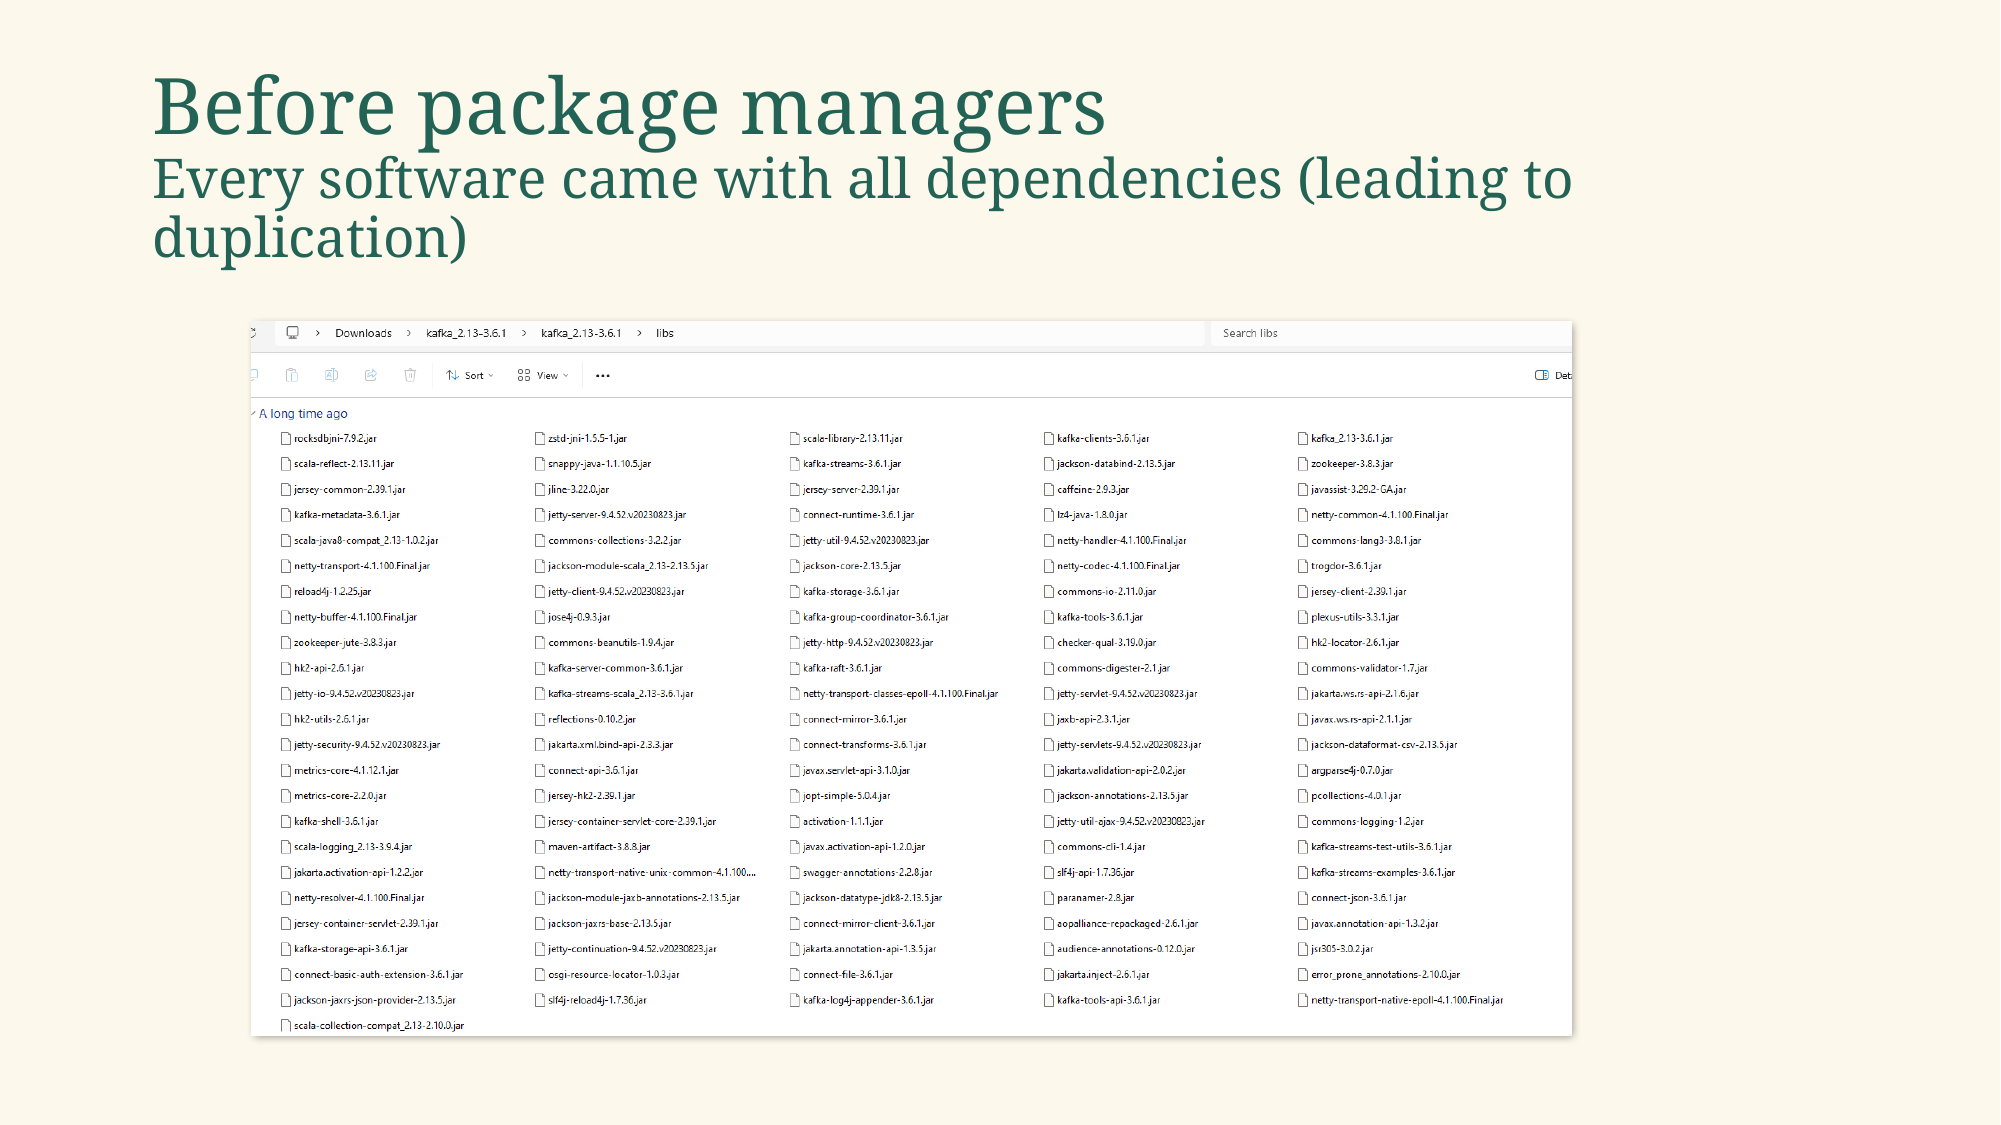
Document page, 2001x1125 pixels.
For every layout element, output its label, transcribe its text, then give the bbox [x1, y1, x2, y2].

picture [251, 321, 1572, 1036]
title Before package managers Every software came with all dependencies (leading to duplication) [137, 59, 1863, 278]
